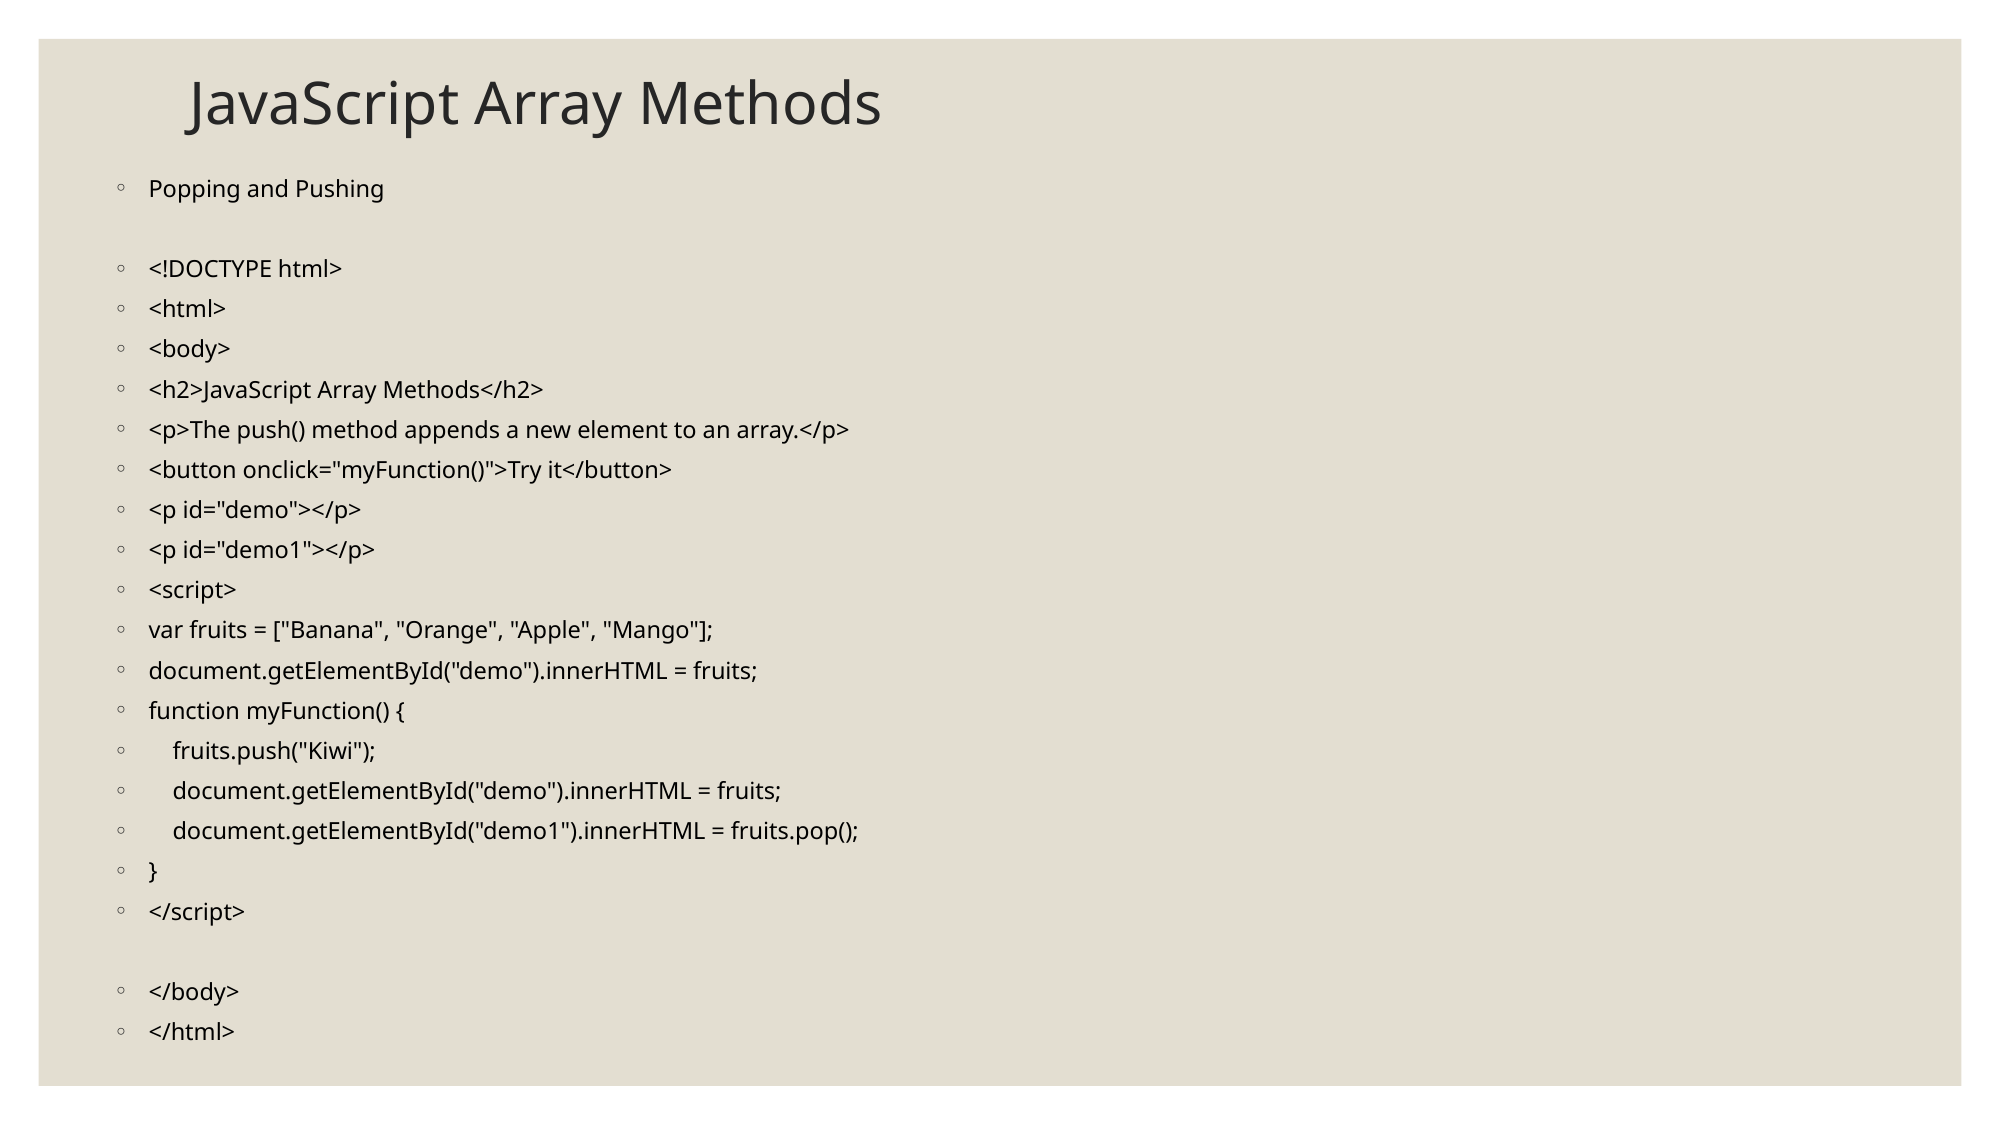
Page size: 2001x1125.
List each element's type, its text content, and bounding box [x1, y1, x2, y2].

title JavaScript Array Methods [174, 66, 1825, 146]
list Popping and Pushing <!DOCTYPE html> <html> <body> <h2>JavaScript Array Methods</h2> <p>The push() method appends a new element to an array.</p> <button onclick="myFunction()">Try it</button> <p id="demo"></p> <p id="demo1"></p> <script> var fruits = ["Banana", "Orange", "Apple", "Mango"]; document.getElementById("demo").innerHTML = fruits; function myFunction() { fruits.push("Kiwi"); document.getElementById("demo").innerHTML = fruits; document.getElementById("demo1").innerHTML = fruits.pop(); } </script> </body> </html> [99, 166, 1904, 1057]
